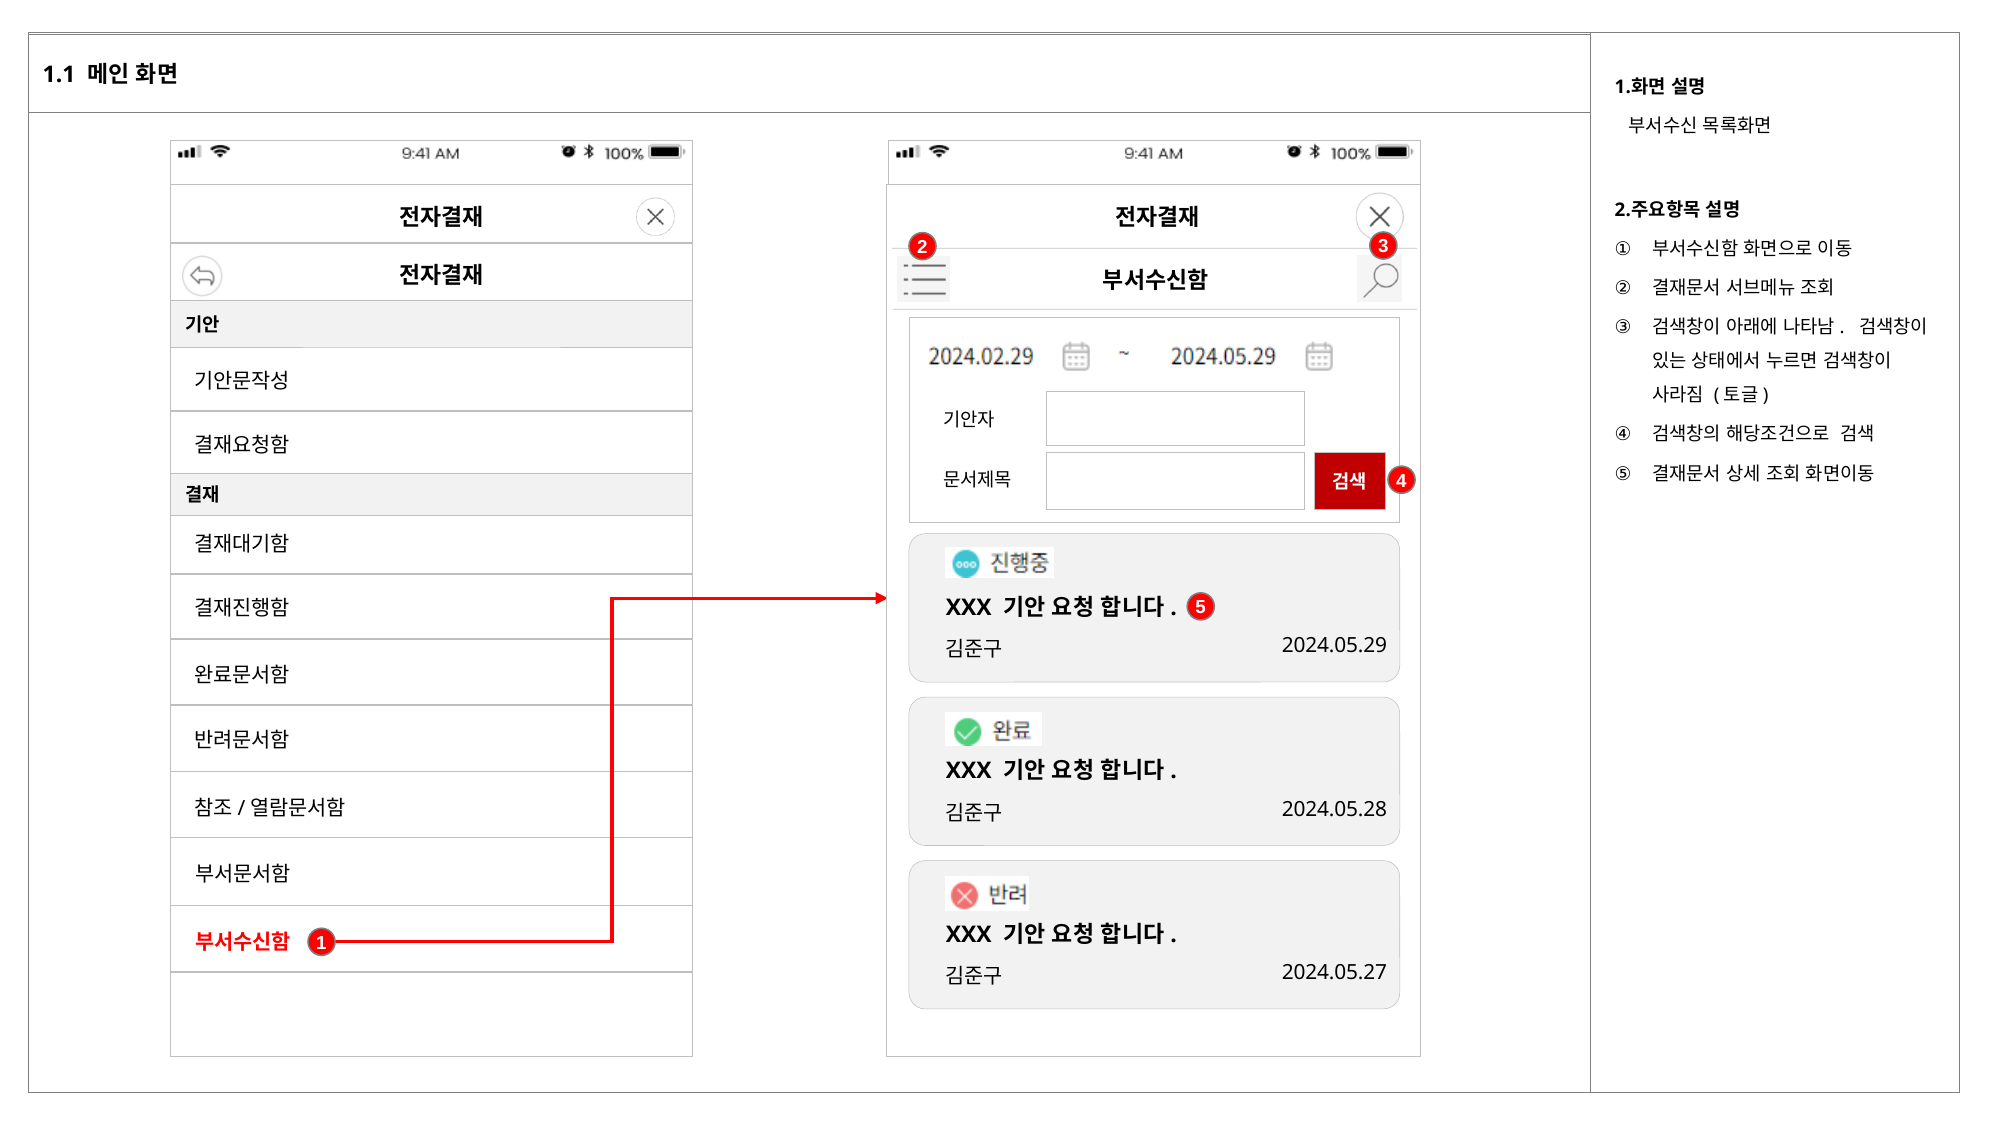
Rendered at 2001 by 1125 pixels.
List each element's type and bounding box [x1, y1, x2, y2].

picture [632, 193, 677, 238]
text_box [27, 32, 1960, 1093]
picture [945, 547, 1054, 578]
picture [945, 712, 1042, 746]
picture [945, 876, 1029, 911]
picture [913, 326, 1351, 379]
picture [179, 254, 226, 299]
picture [1357, 255, 1402, 302]
